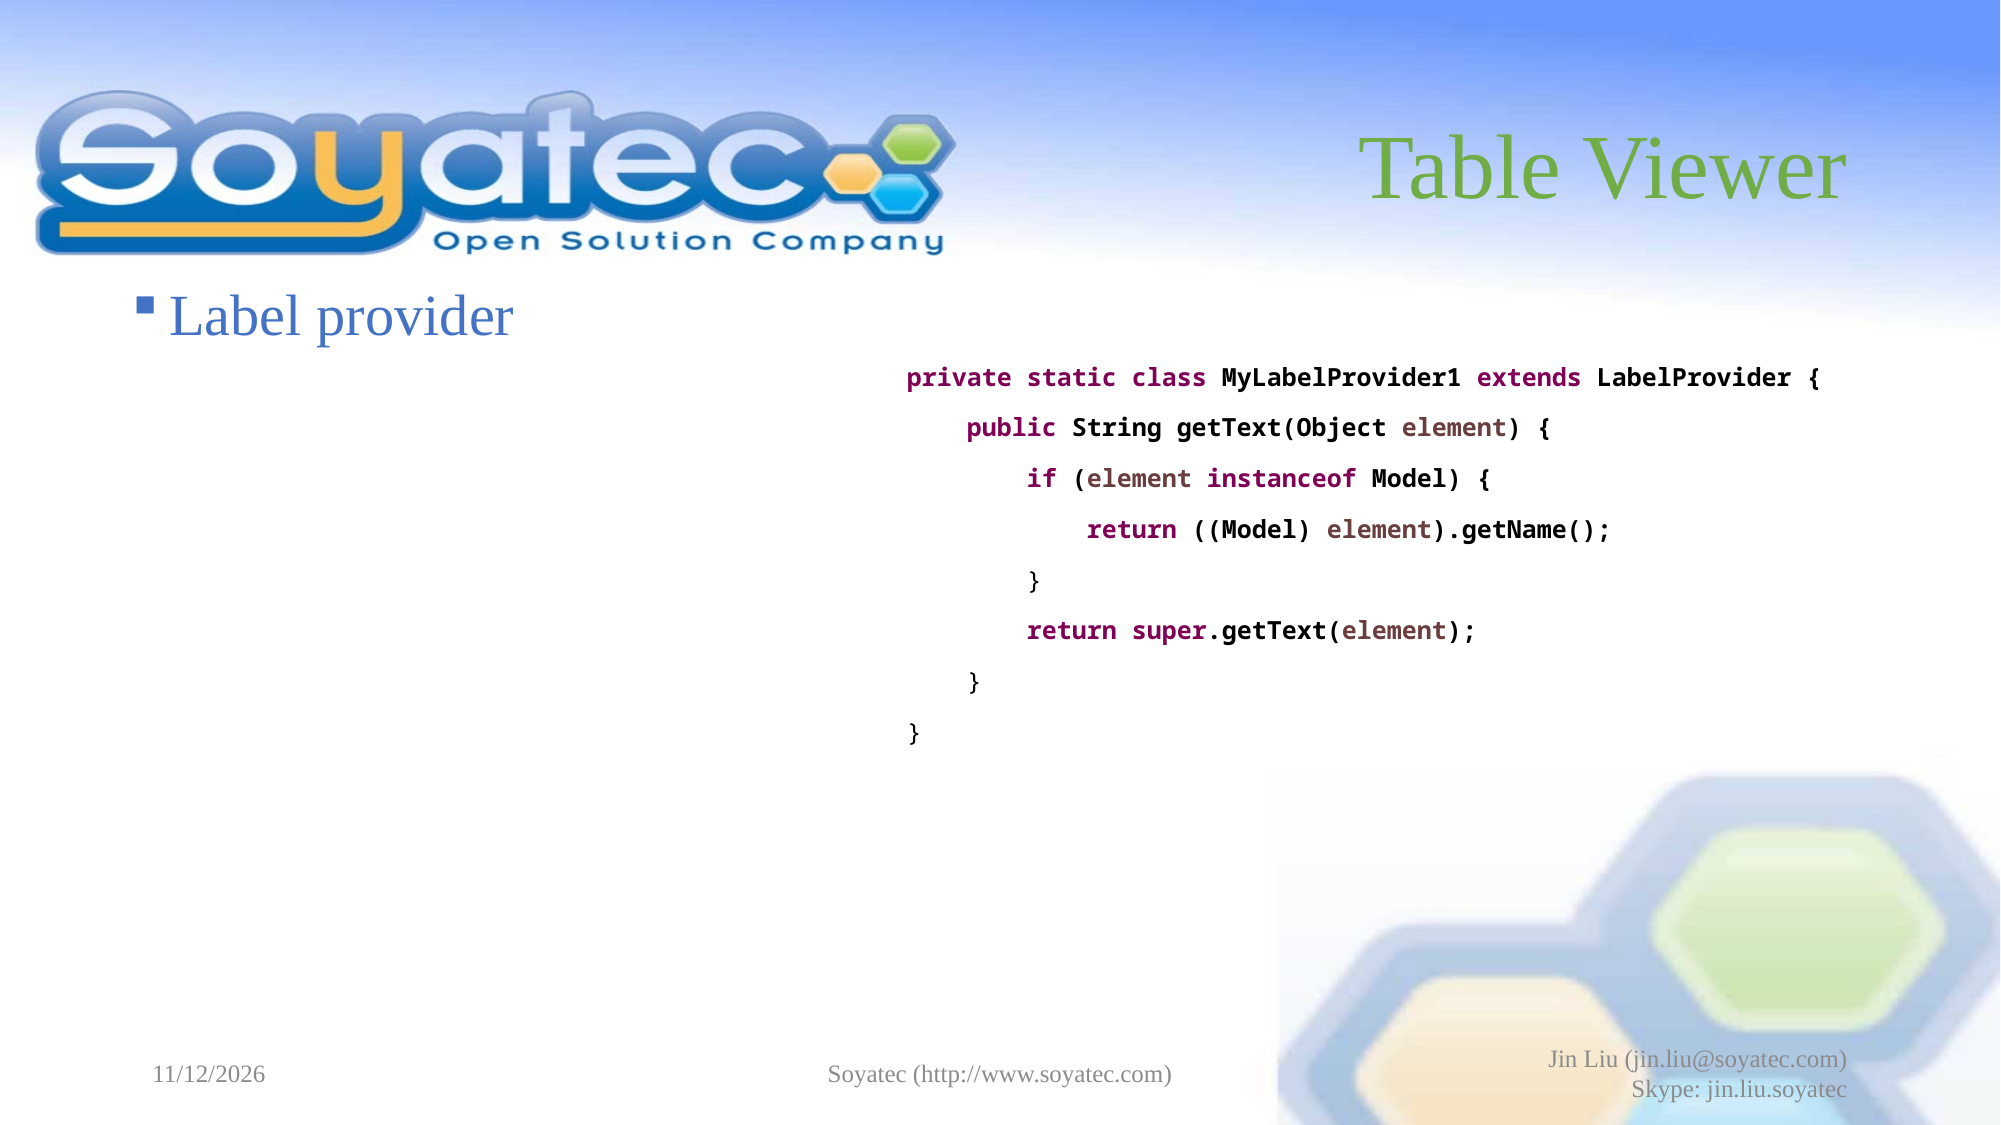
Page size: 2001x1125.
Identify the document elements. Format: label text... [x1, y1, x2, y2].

slide_number Jin Liu (jin.liu@soyatec.com) Skype: jin.liu.soyatec [1412, 1042, 1863, 1103]
picture [0, 0, 2001, 1125]
footer Soyatec (http://www.soyatec.com) [662, 1042, 1338, 1103]
title Table Viewer [962, 59, 1863, 278]
list Label provider [116, 277, 892, 1008]
list private static class MyLabelProvider1 extends LabelProvider { public String getText(Object element) { if (element instanceof Model) { return ((Model) element).getName(); } return super.getText(element); } } [891, 353, 1863, 1008]
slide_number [137, 1042, 588, 1103]
